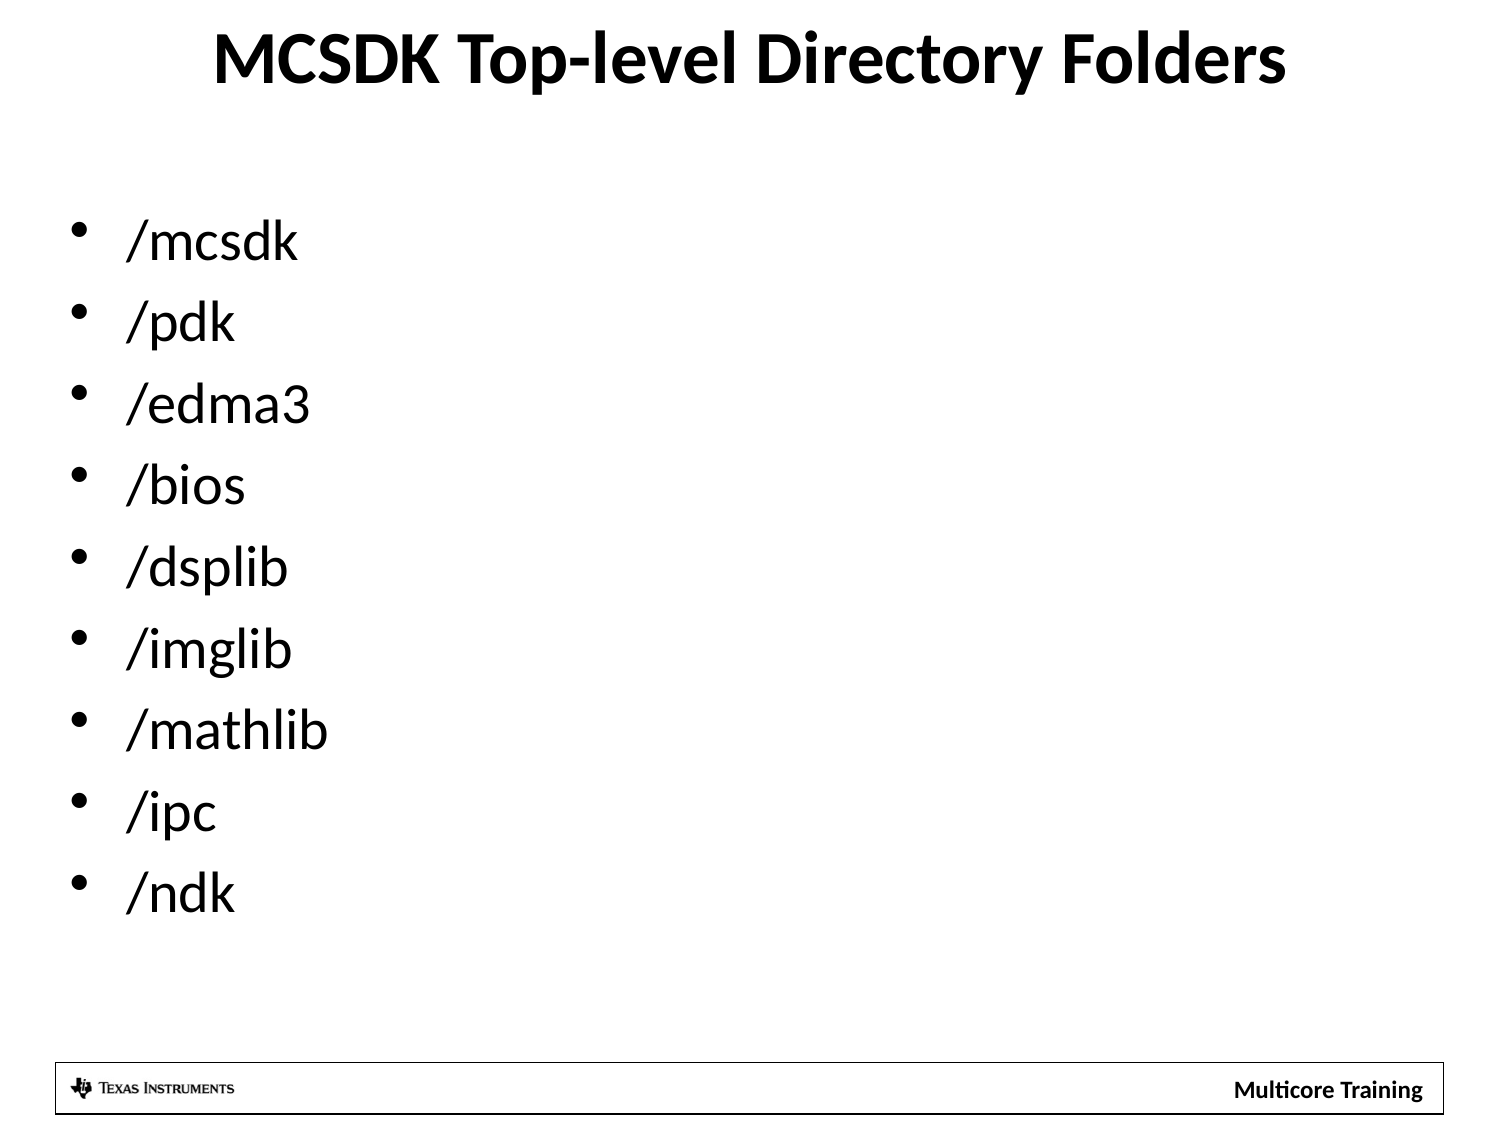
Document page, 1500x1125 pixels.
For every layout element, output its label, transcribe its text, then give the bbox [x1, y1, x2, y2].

list /mcsdk /pdk /edma3 /bios /dsplib /imglib /mathlib /ipc /ndk [54, 194, 1444, 988]
picture [59, 1066, 245, 1110]
title MCSDK Top-level Directory Folders [56, 0, 1444, 109]
